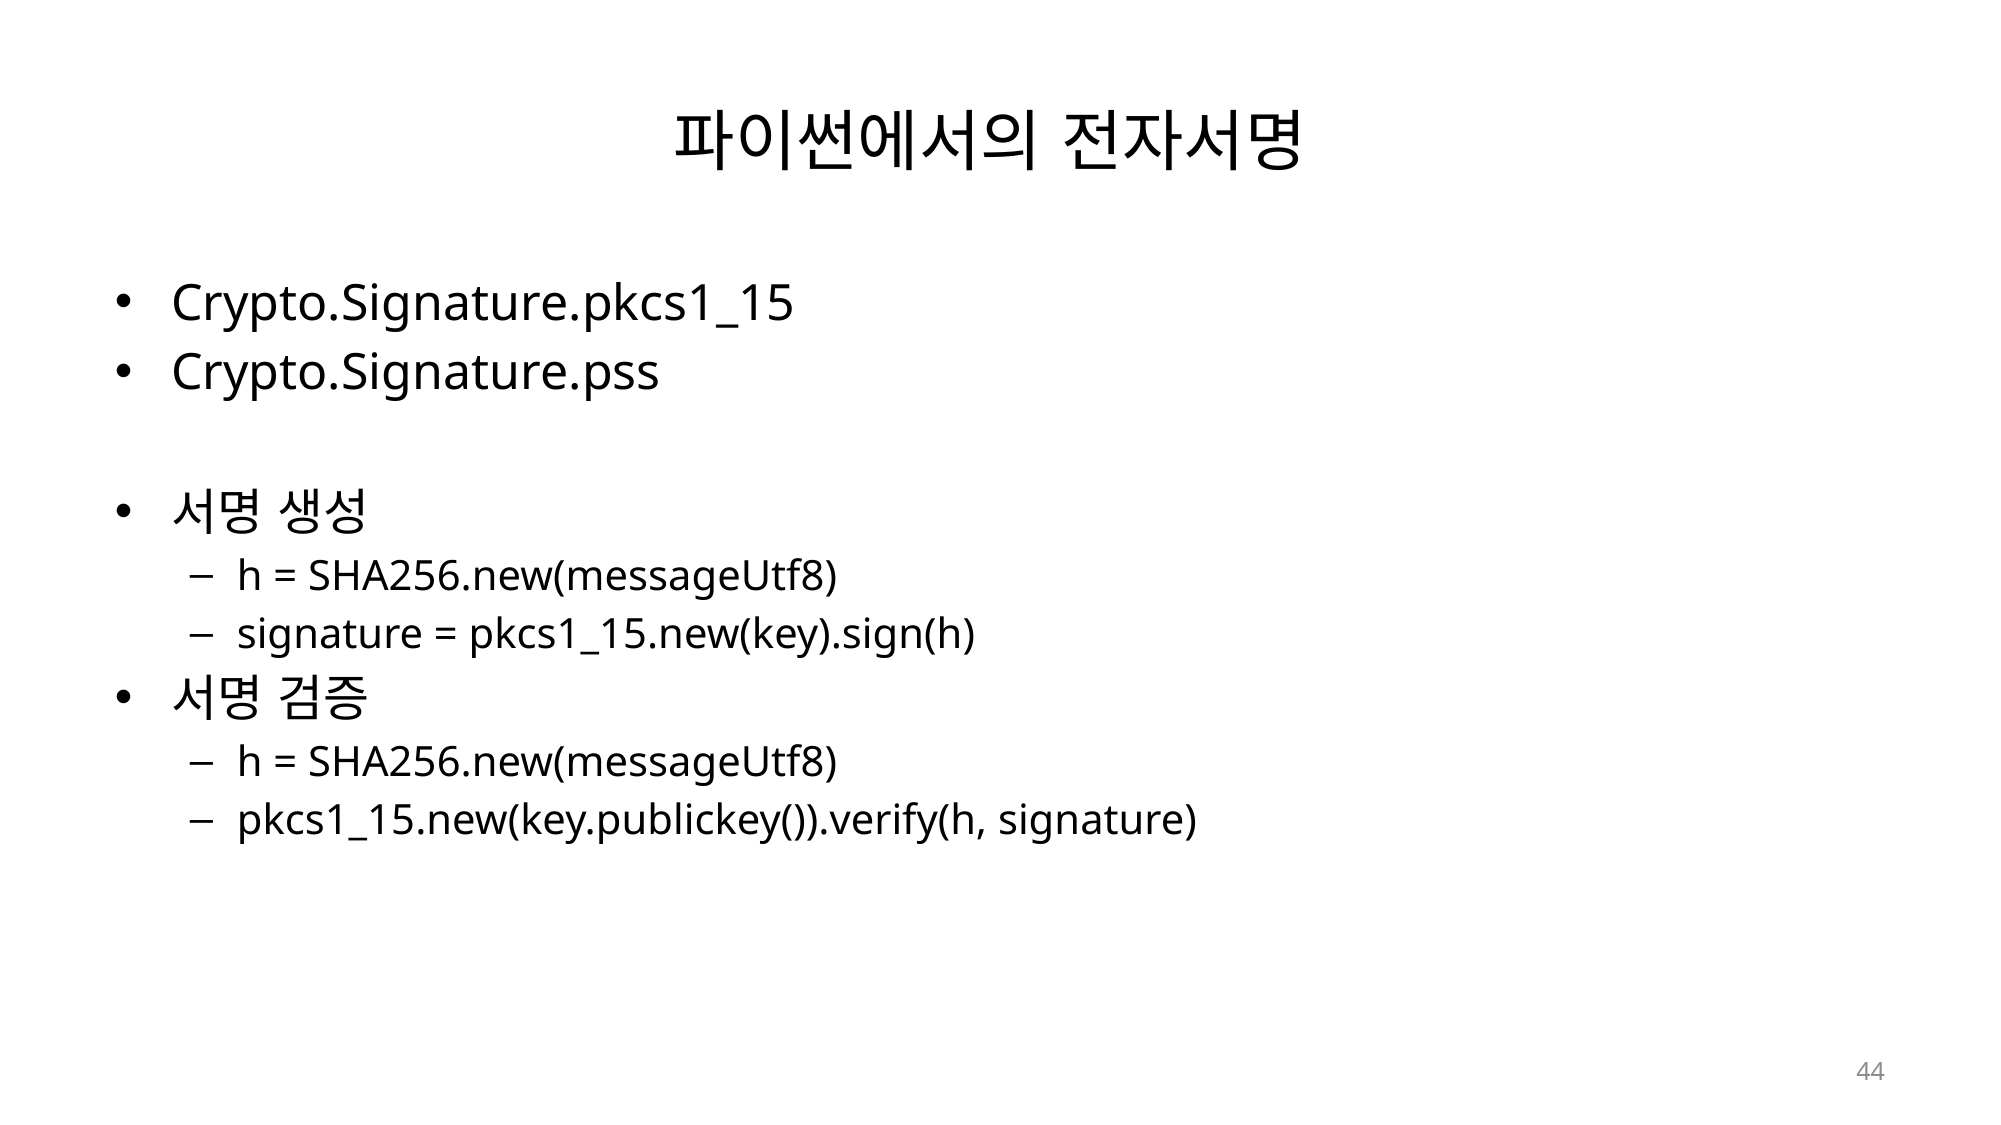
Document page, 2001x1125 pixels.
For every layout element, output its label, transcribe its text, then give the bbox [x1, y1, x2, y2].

list Crypto.Signature.pkcs1_15 Crypto.Signature.pss 서명 생성 h = SHA256.new(messageUtf8) signature = pkcs1_15.new(key).sign(h) 서명 검증 h = SHA256.new(messageUtf8) pkcs1_15.new(key.publickey()).verify(h, signature) [99, 262, 1900, 1005]
title 파이썬에서의 전자서명 [99, 45, 1900, 233]
slide_number 44 [1433, 1042, 1900, 1103]
